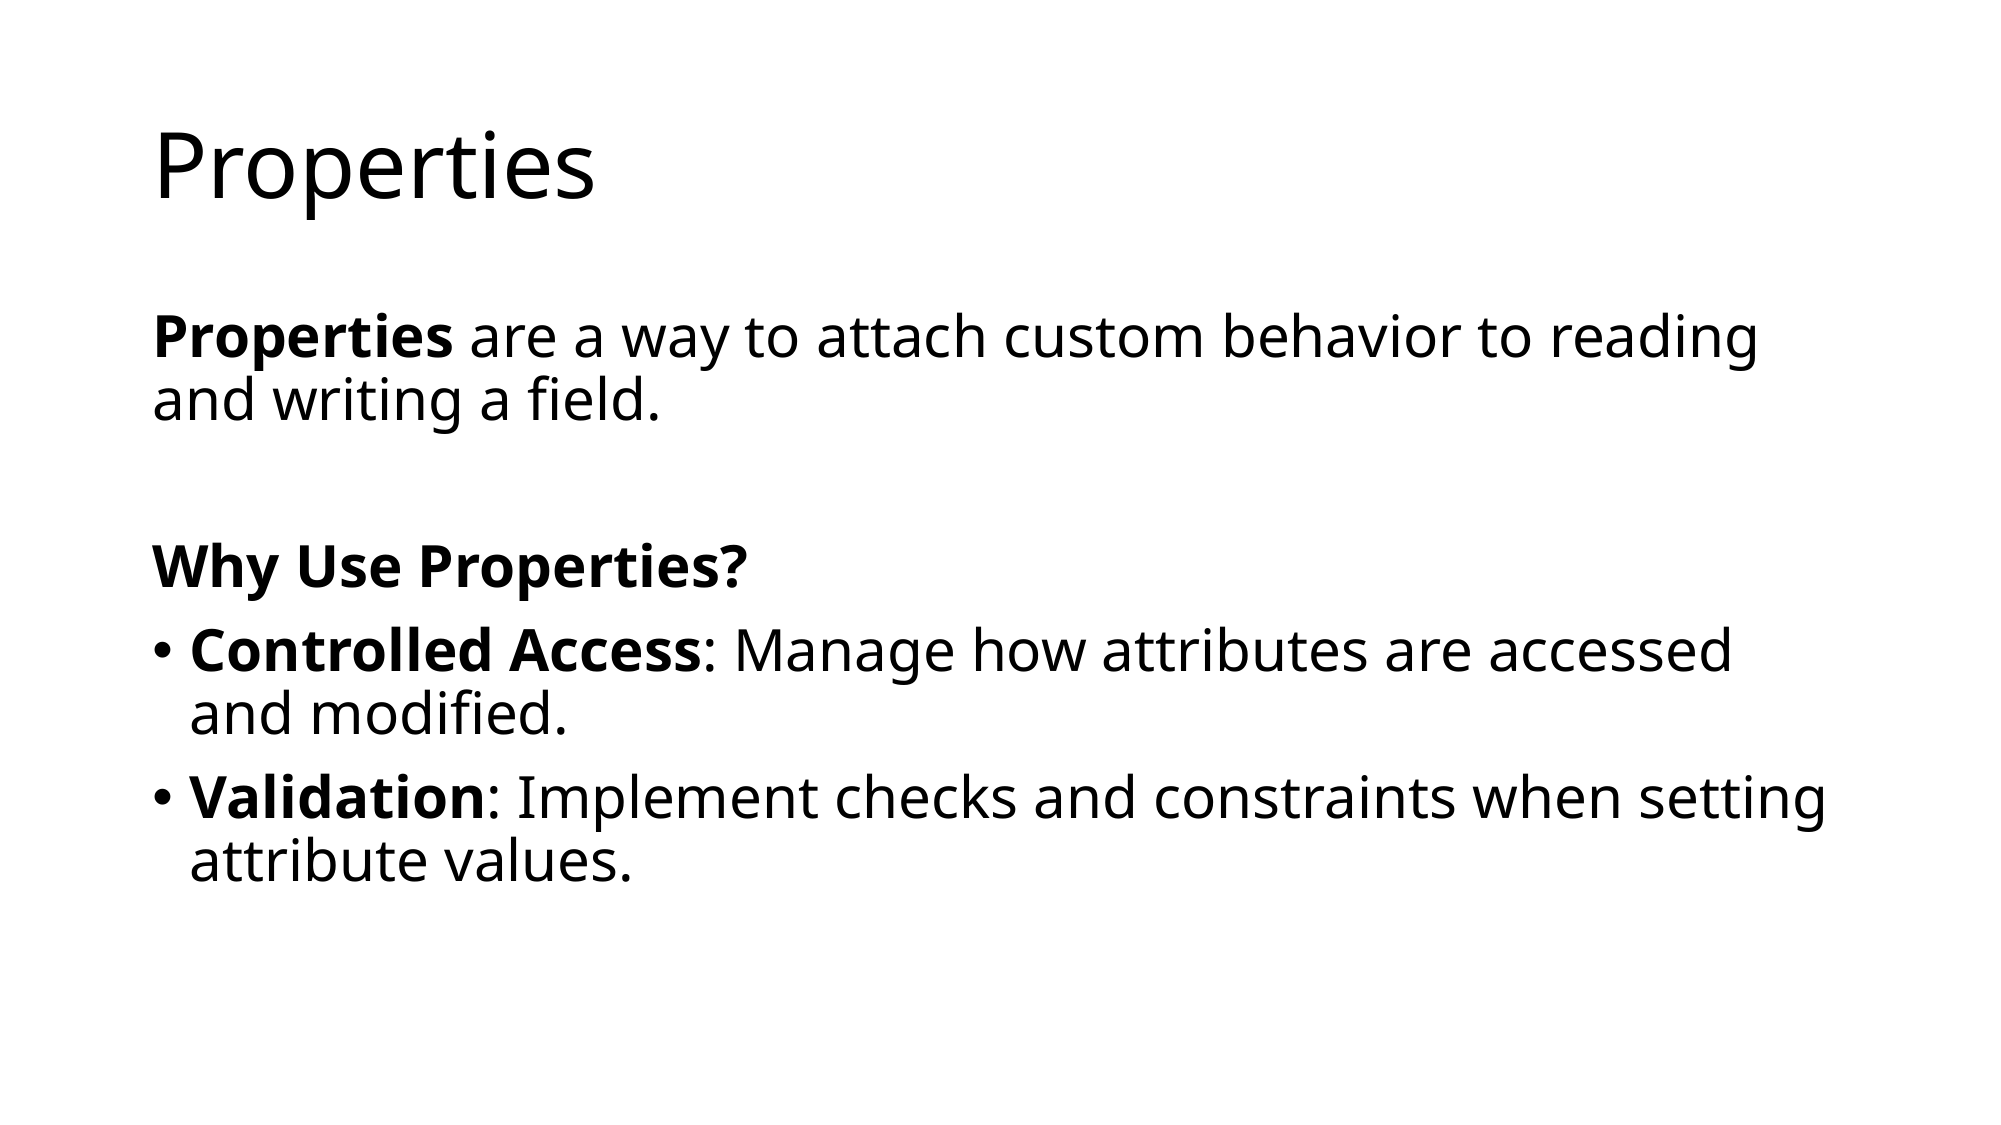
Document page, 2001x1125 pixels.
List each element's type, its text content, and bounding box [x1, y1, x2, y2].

title Properties [137, 59, 1863, 278]
list Properties are a way to attach custom behavior to reading and writing a field. Why Use Properties? Controlled Access: Manage how attributes are accessed and modified. Validation: Implement checks and constraints when setting attribute values. [137, 299, 1863, 1014]
